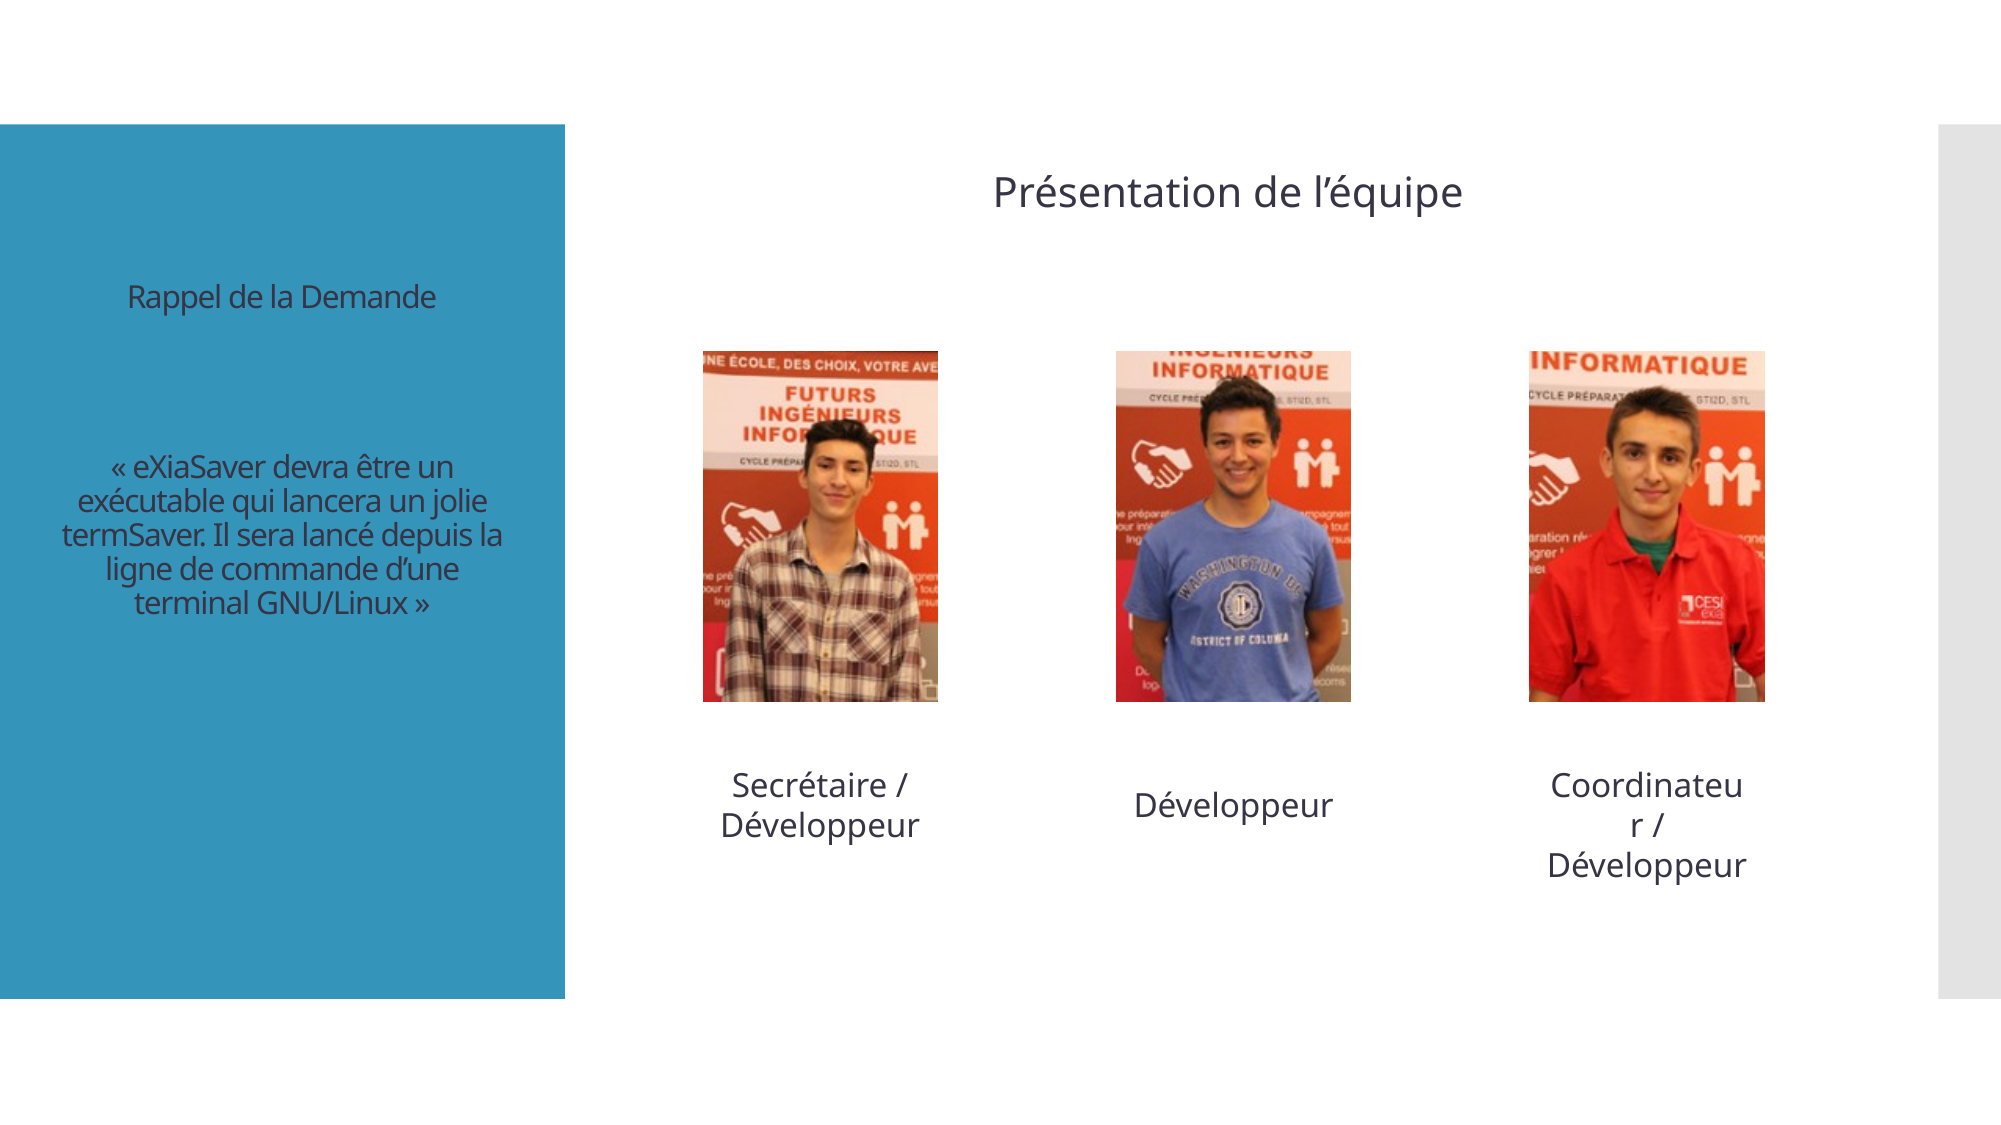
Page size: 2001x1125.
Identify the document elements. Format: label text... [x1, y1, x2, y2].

text_box Secrétaire / Développeur [703, 756, 938, 852]
picture [1116, 350, 1352, 702]
text_box Coordinateur / Développeur [1529, 756, 1765, 892]
text_box Développeur [1116, 777, 1351, 832]
title Rappel de la Demande « eXiaSaver devra être un exécutable qui lancera un jolie termSaver. Il sera lancé depuis la ligne de commande d’une terminal GNU/Linux » [40, 270, 524, 853]
list Présentation de l’équipe [633, 129, 1834, 259]
picture [702, 350, 938, 702]
picture [1529, 350, 1765, 702]
